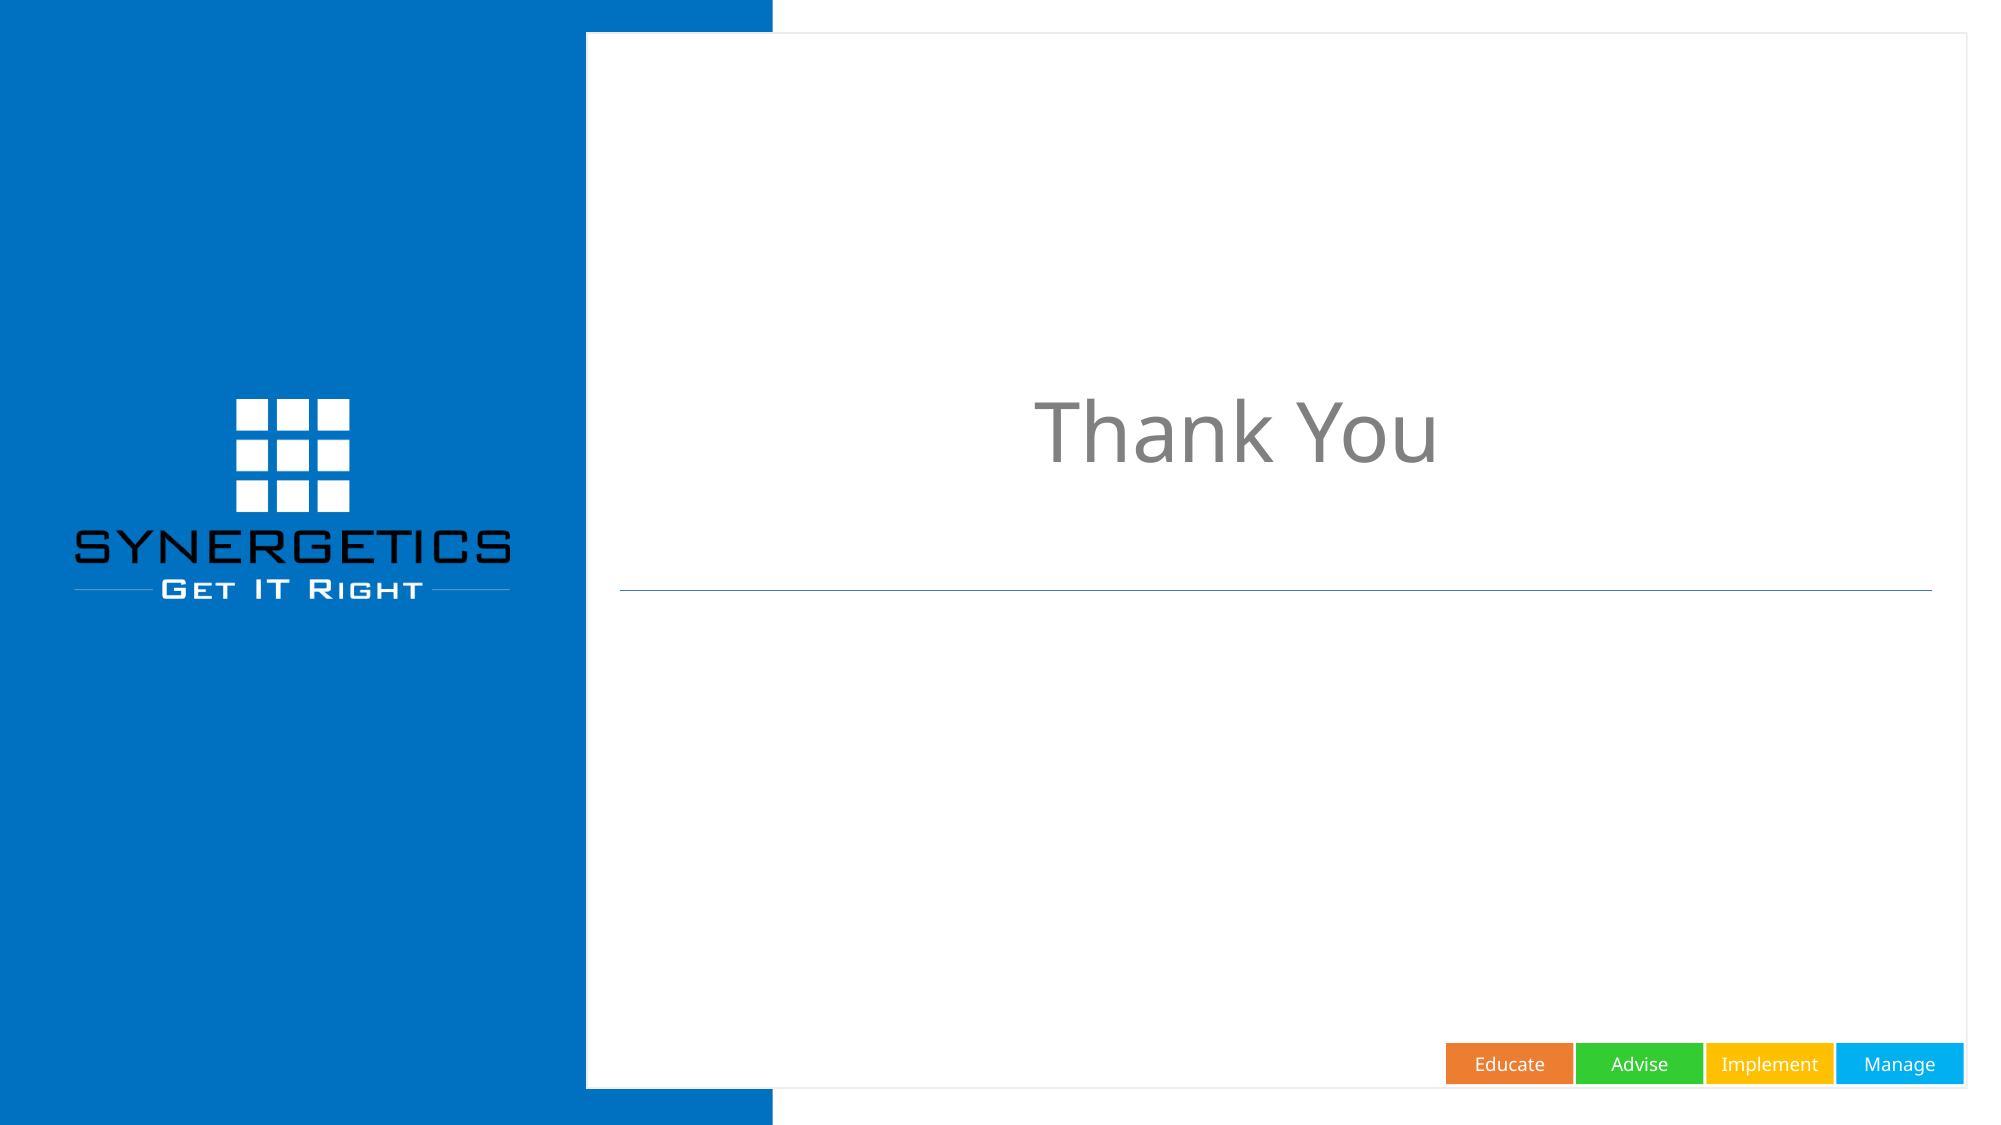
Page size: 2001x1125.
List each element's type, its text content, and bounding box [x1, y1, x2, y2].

title Thank You [614, 280, 1862, 591]
